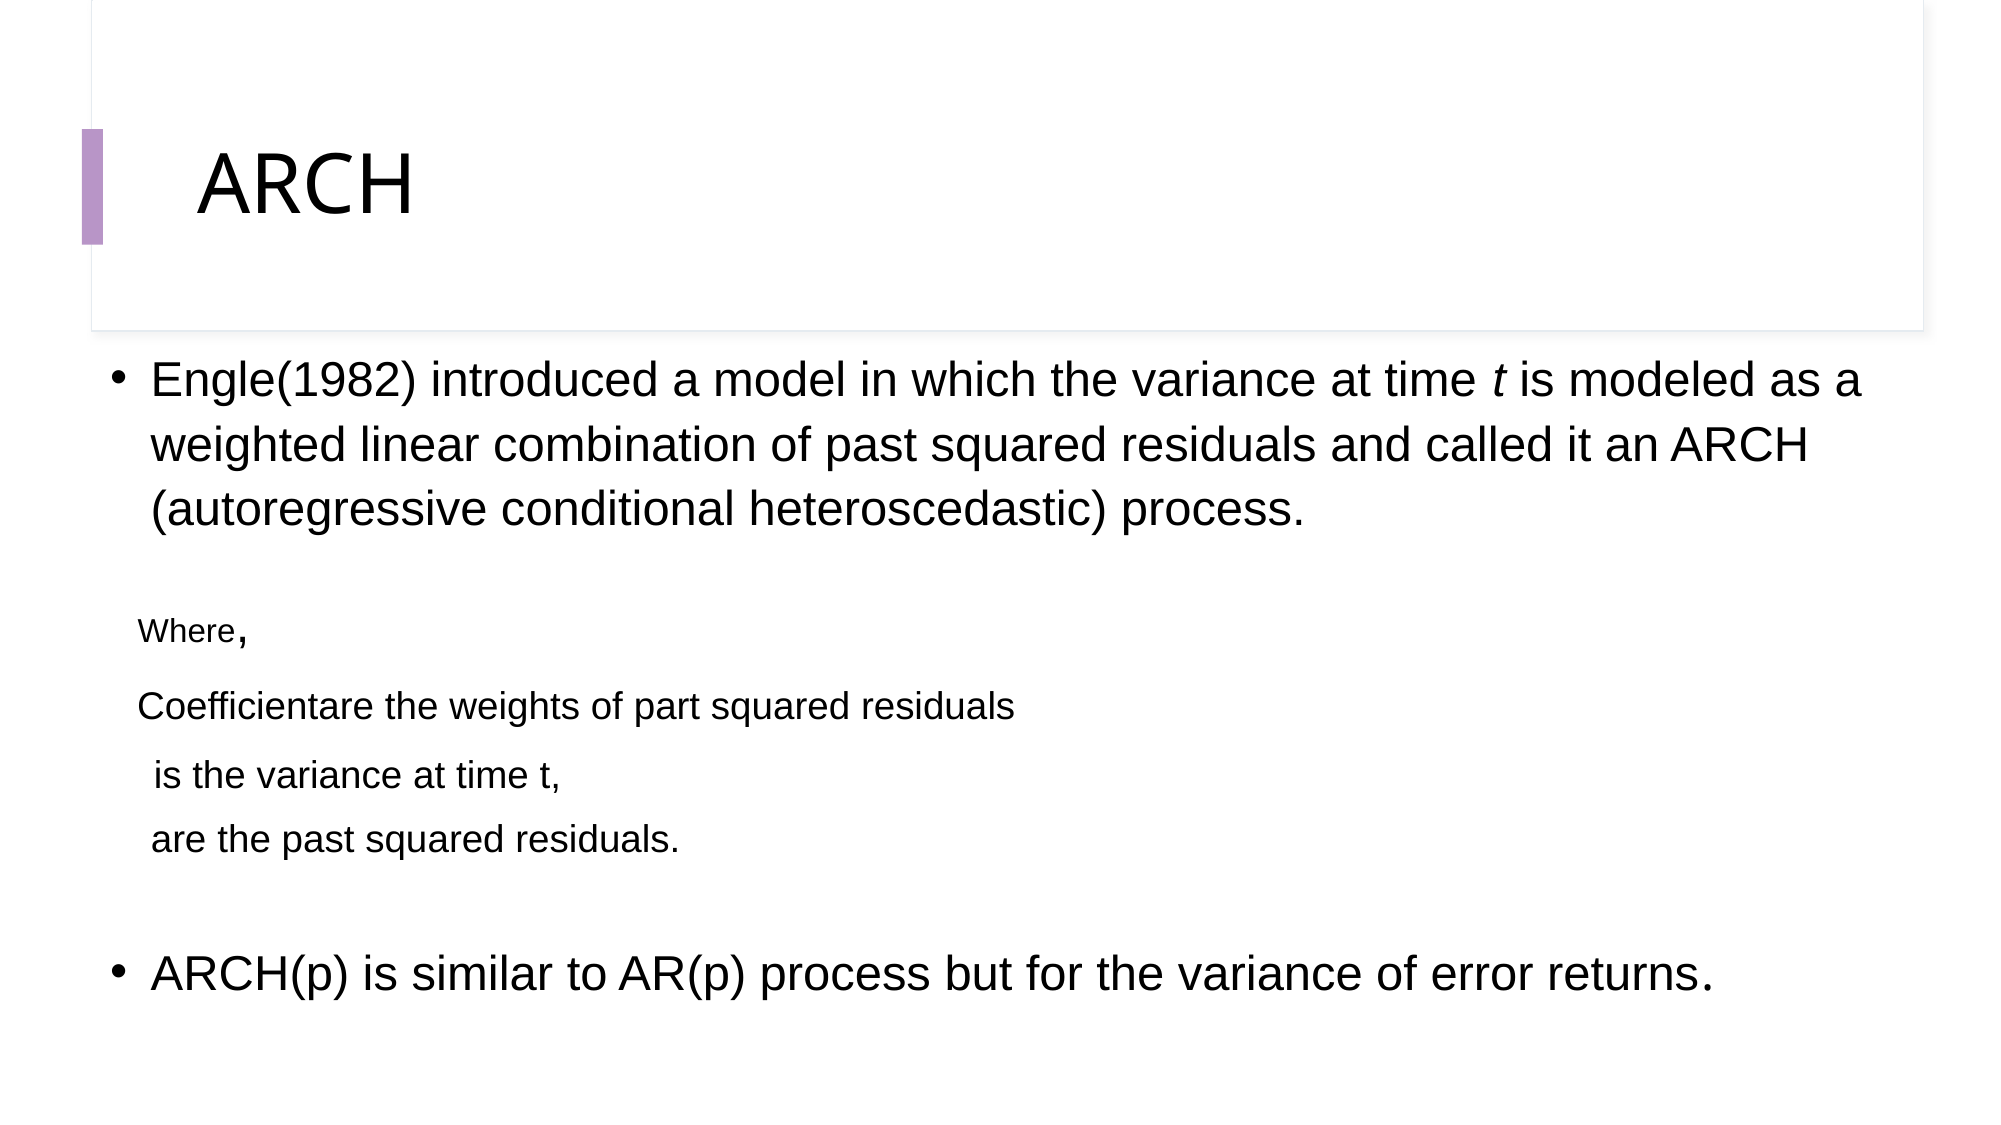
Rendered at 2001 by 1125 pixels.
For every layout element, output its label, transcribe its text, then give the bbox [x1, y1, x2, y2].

title ARCH [183, 90, 1851, 284]
